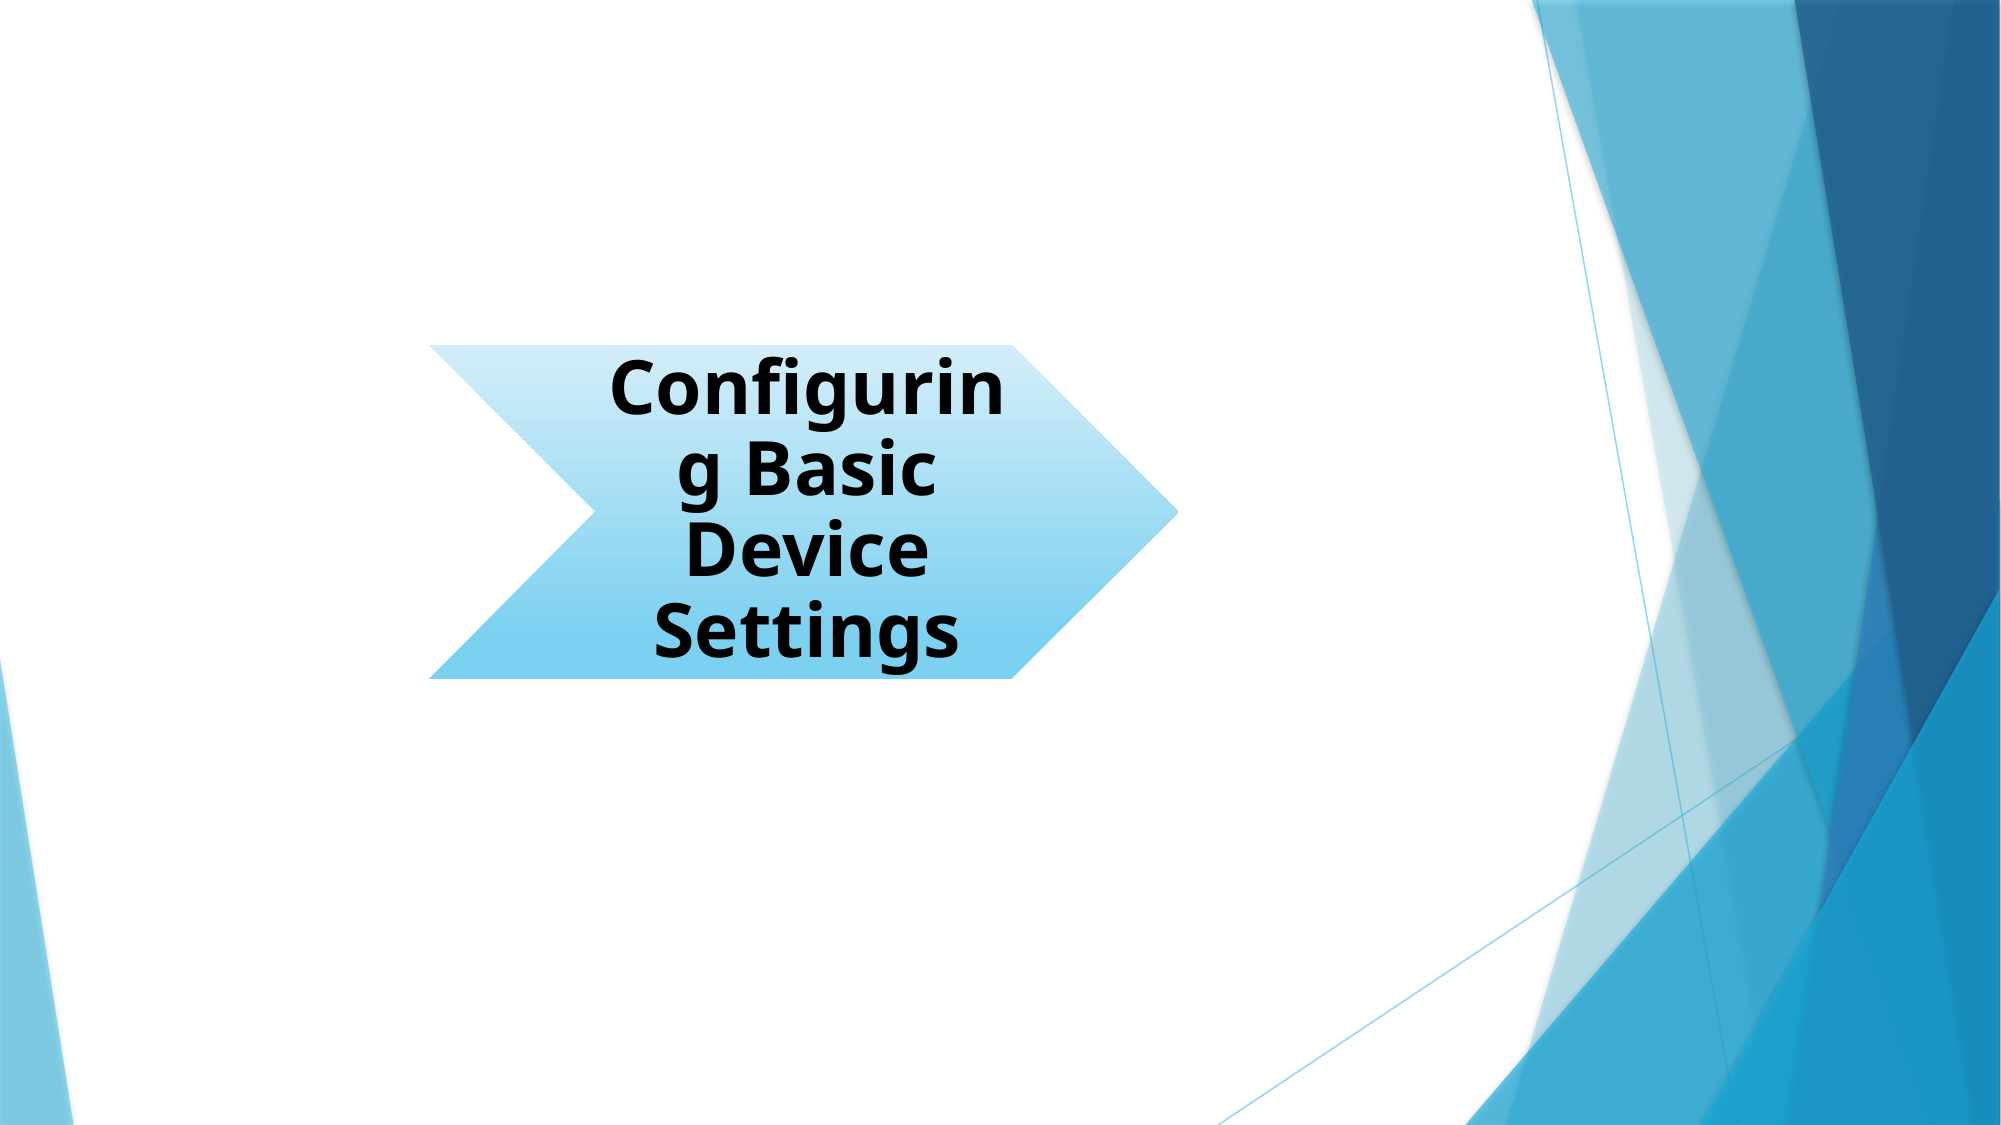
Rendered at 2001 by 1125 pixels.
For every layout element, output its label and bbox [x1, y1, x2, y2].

text_box [428, 344, 1180, 702]
